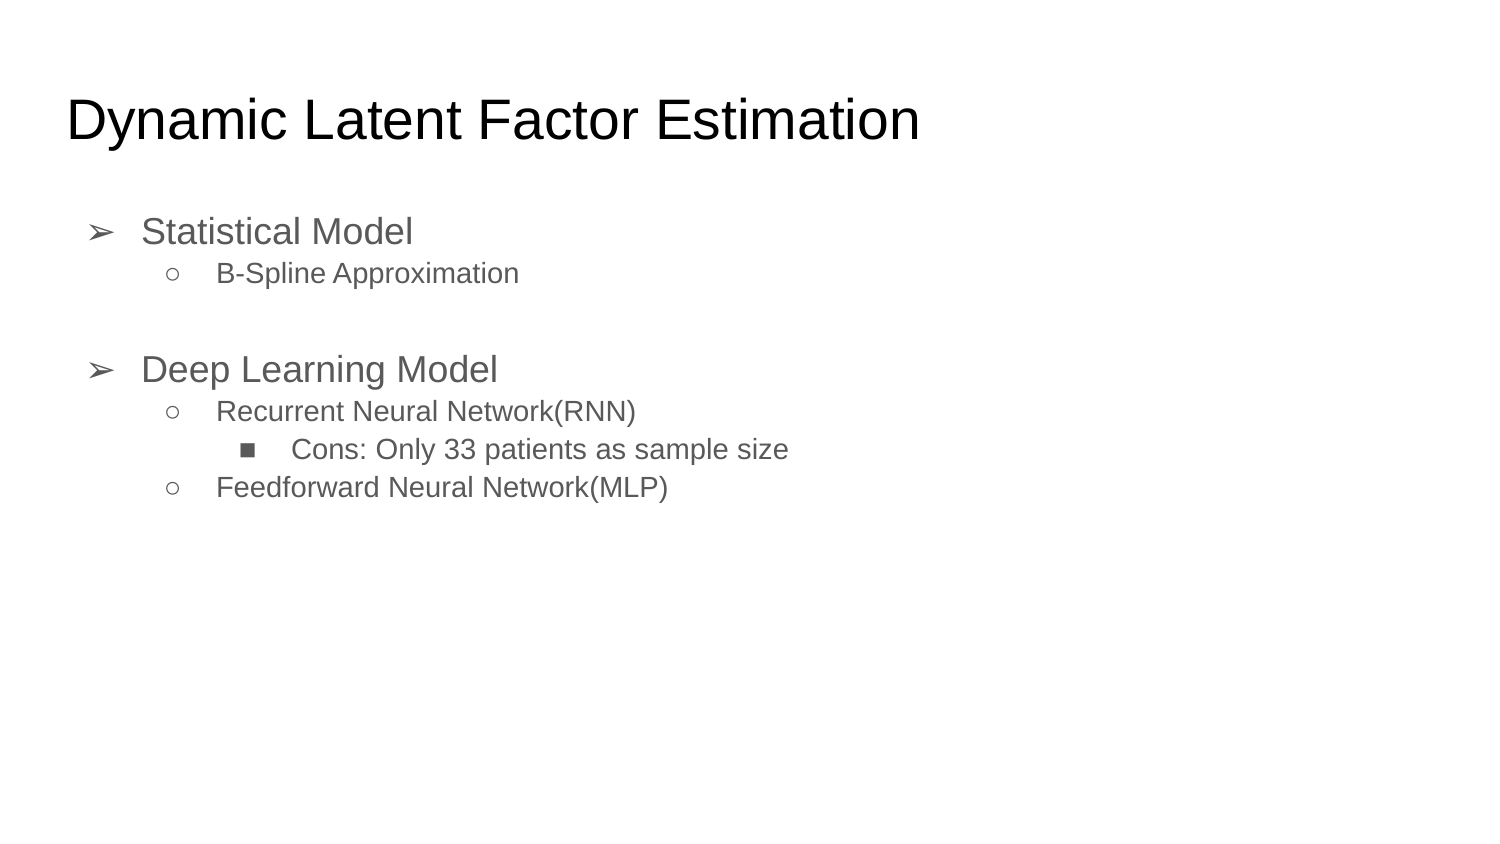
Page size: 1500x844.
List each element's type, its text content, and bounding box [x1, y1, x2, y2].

title Dynamic Latent Factor Estimation [51, 72, 1449, 167]
list Statistical Model B-Spline Approximation Deep Learning Model Recurrent Neural Network(RNN) Cons: Only 33 patients as sample size Feedforward Neural Network(MLP) [51, 189, 1449, 750]
